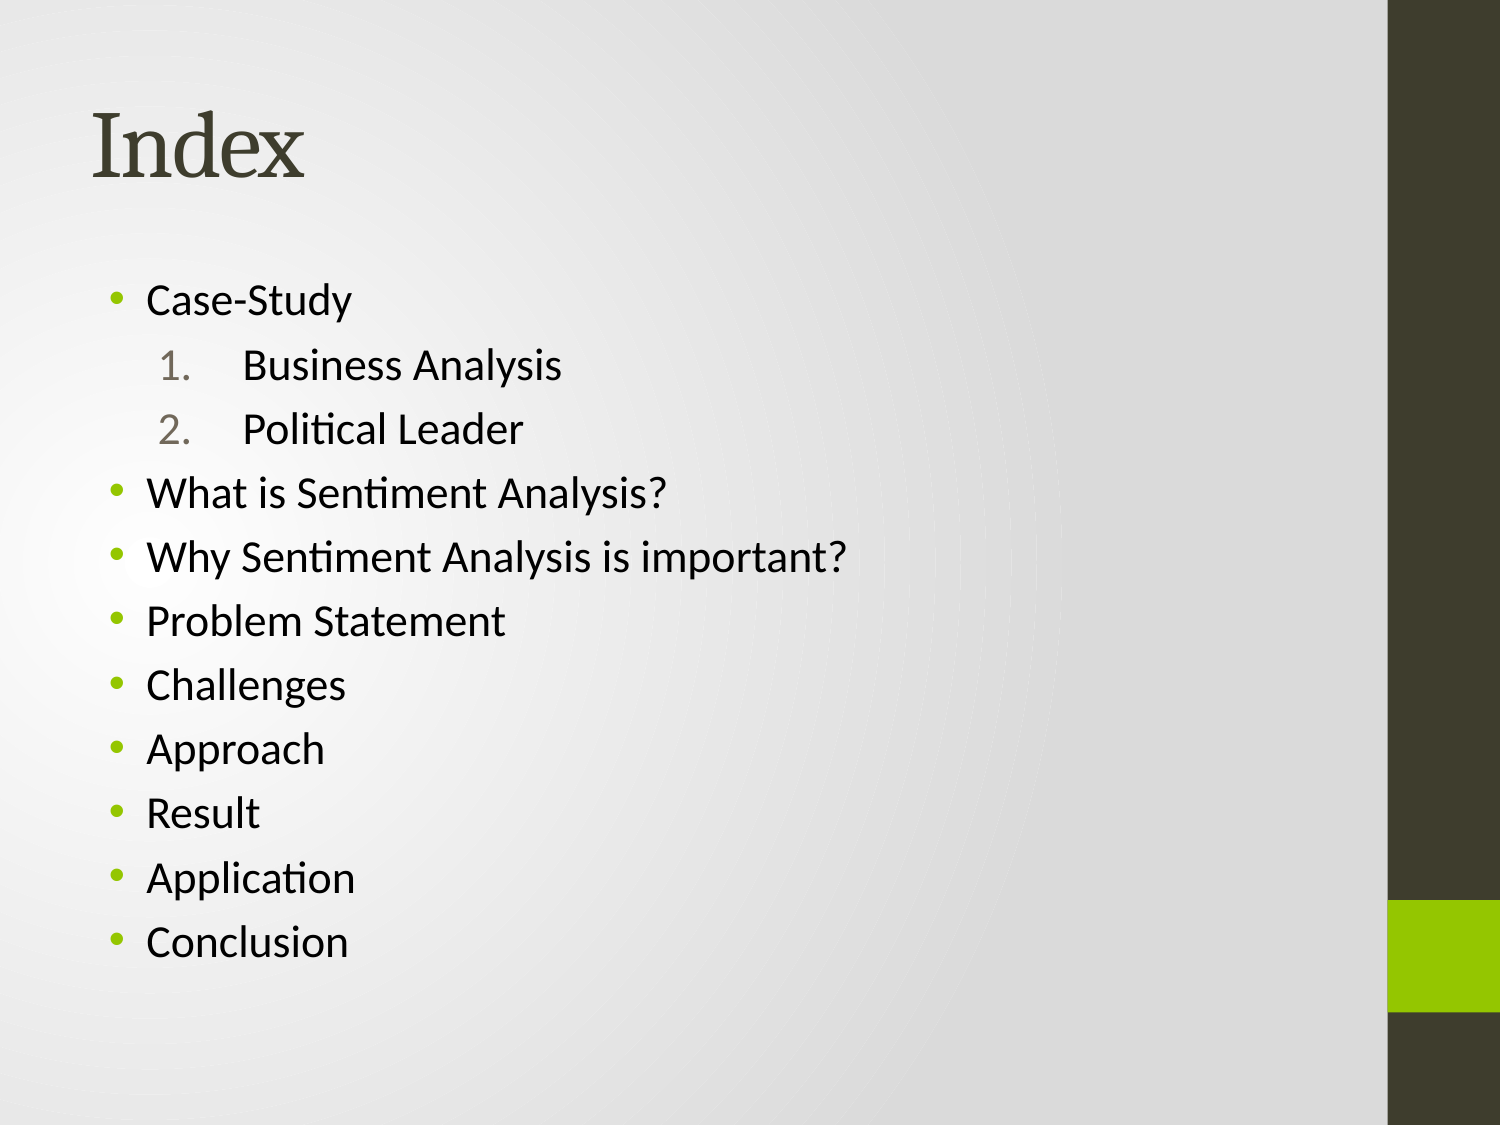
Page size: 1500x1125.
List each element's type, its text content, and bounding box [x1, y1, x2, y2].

title Index [75, 45, 1325, 233]
list Case-Study Business Analysis Political Leader What is Sentiment Analysis? Why Sentiment Analysis is important? Problem Statement Challenges Approach Result Application Conclusion [75, 262, 1325, 1050]
